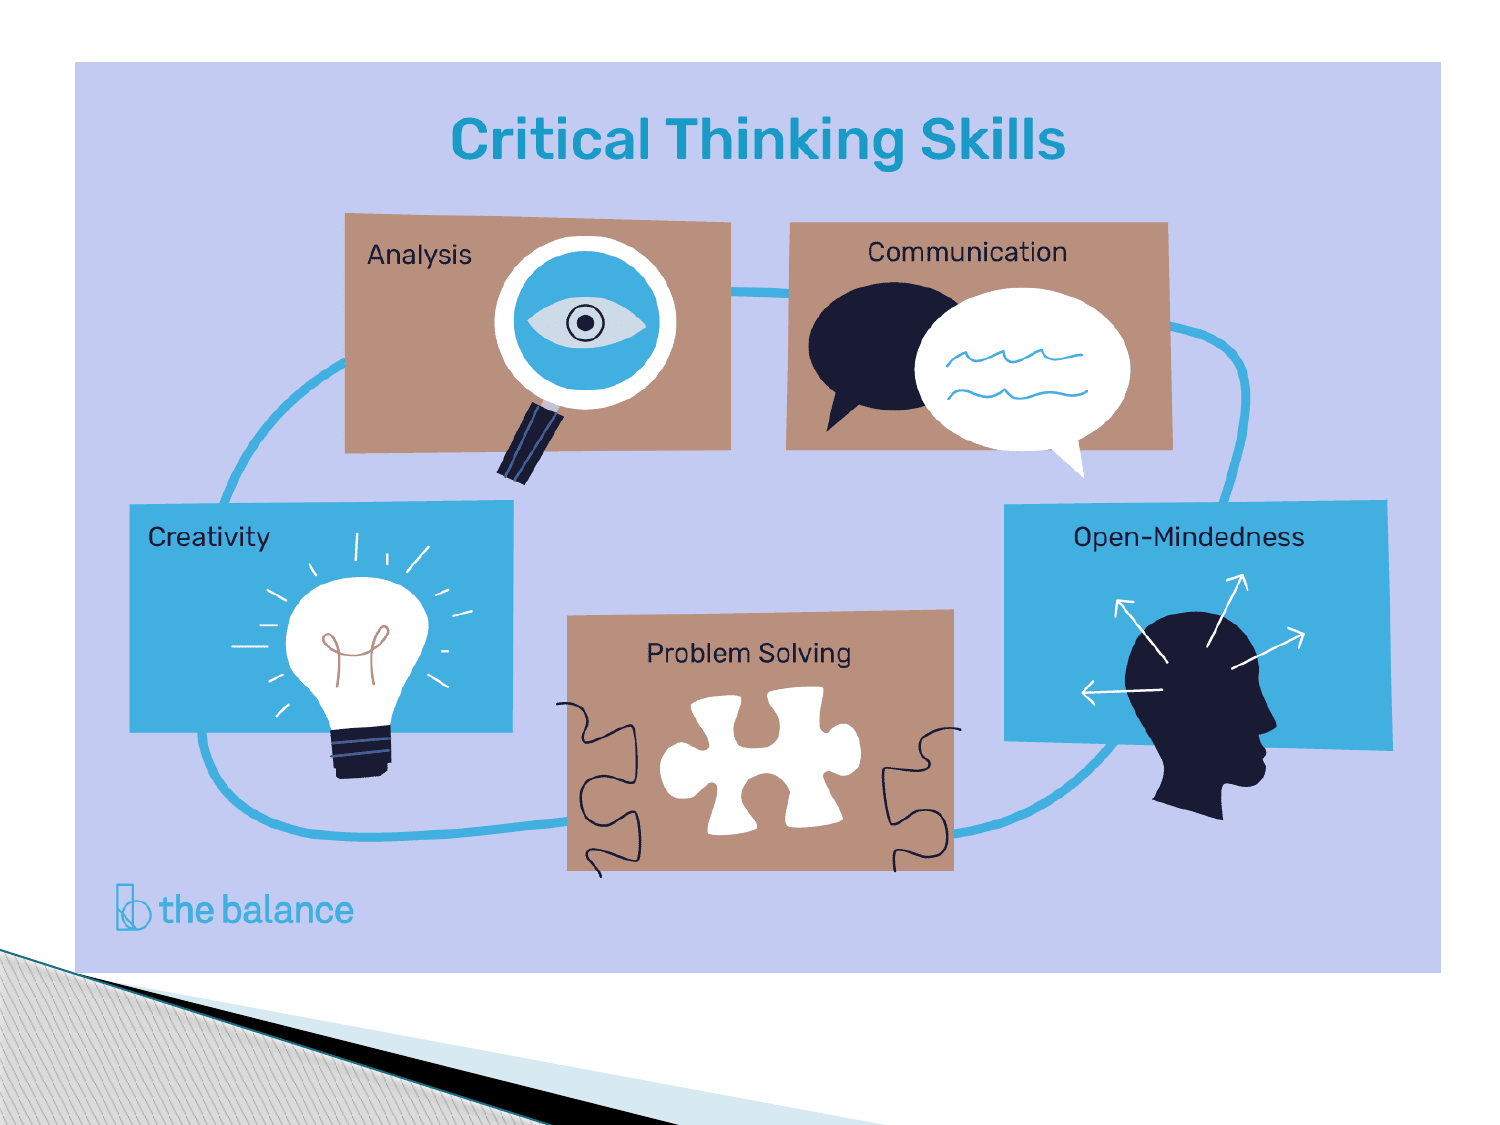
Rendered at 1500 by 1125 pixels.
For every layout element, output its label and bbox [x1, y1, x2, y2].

list [74, 62, 1441, 974]
